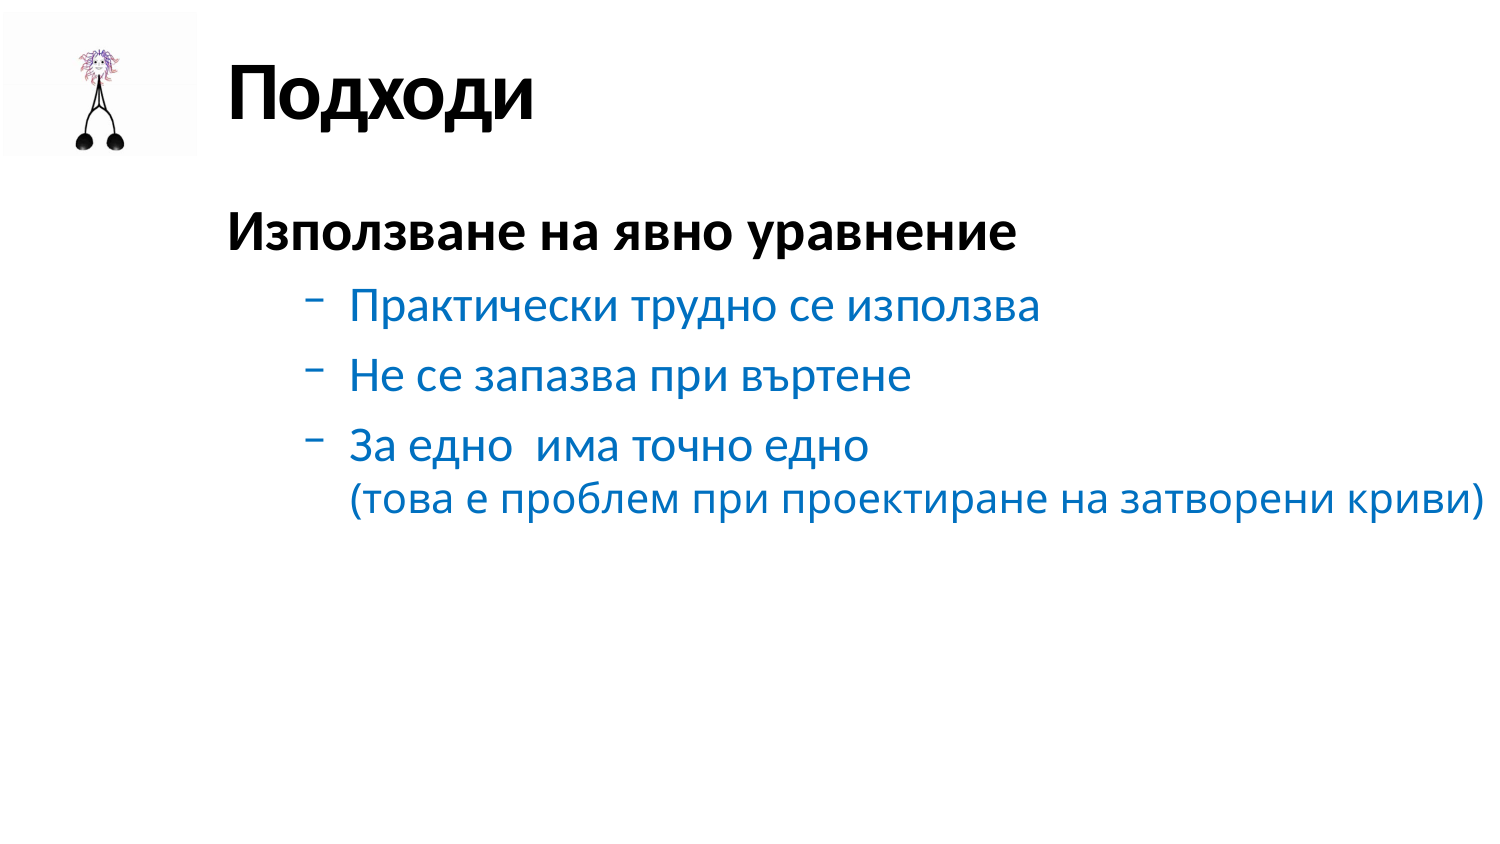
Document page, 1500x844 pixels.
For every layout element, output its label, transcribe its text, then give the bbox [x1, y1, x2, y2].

picture [3, 12, 197, 156]
title Подходи [212, 21, 1500, 150]
